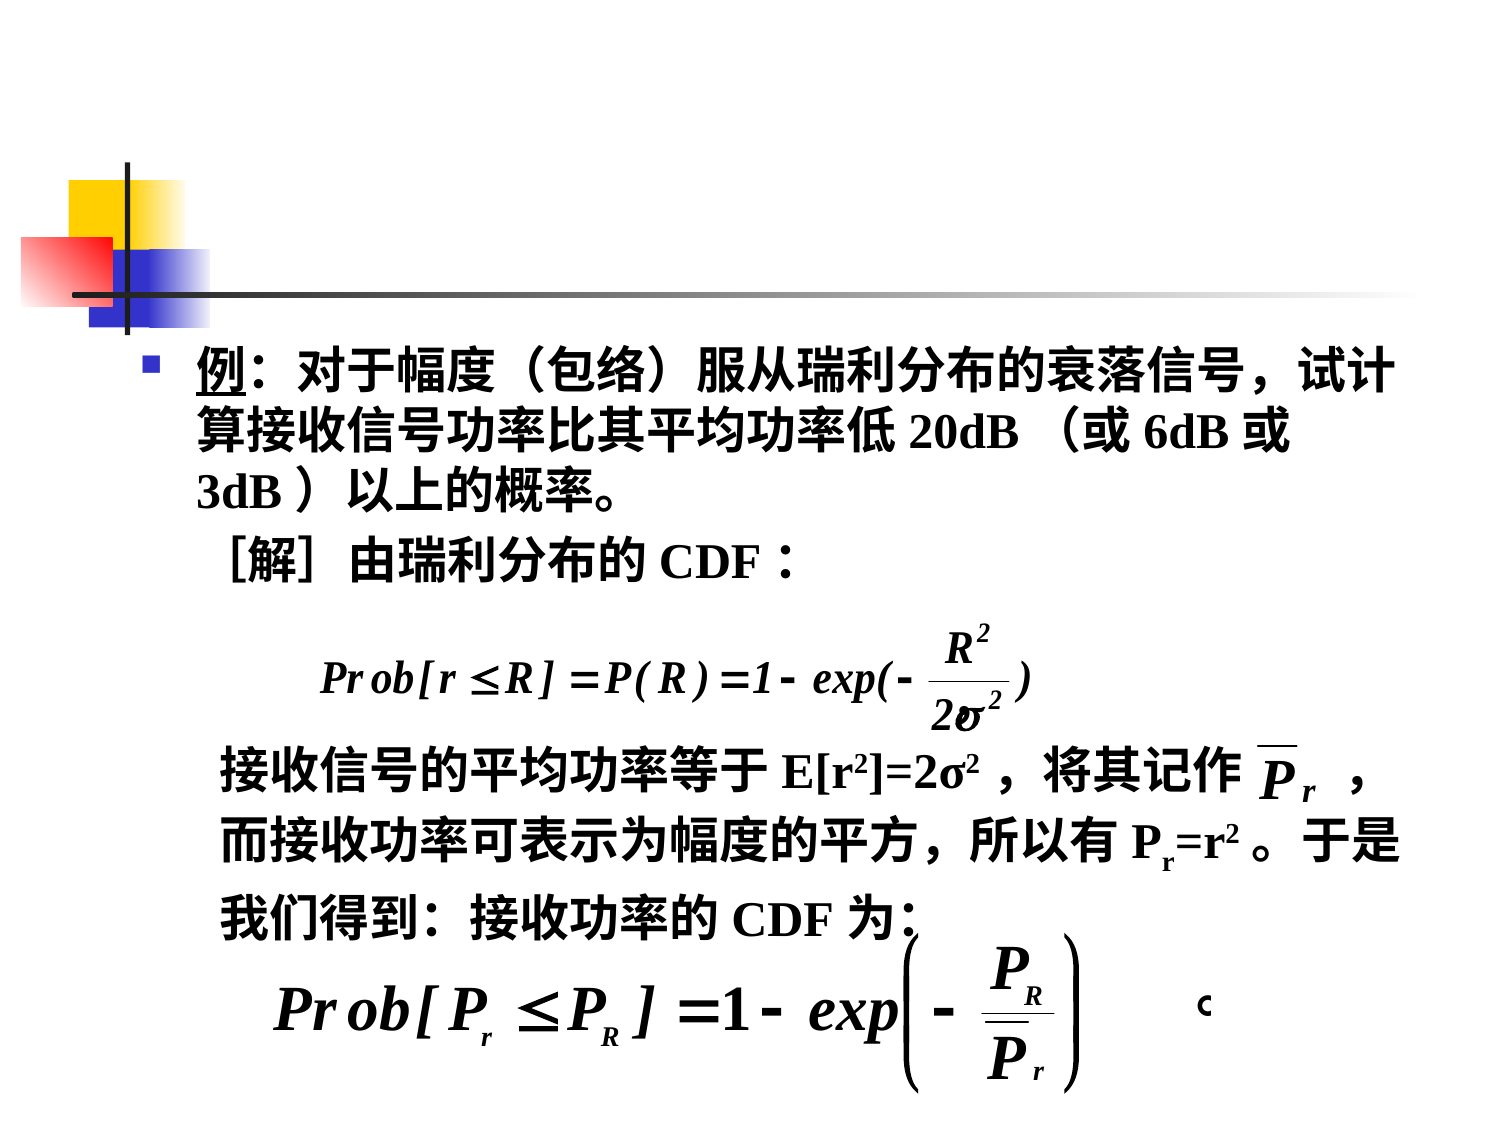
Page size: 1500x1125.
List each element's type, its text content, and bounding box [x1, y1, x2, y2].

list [1249, 737, 1328, 812]
list 例：对于幅度（包络）服从瑞利分布的衰落信号，试计算接收信号功率比其平均功率低20dB（或6dB或3dB）以上的概率。 ［解］由瑞利分布的CDF： ， 接收信号的平均功率等于E[r2]=2σ2，将其记作 ， 而接收功率可表示为幅度的平方，所以有Pr=r2。于是 我们得到：接收功率的CDF为： [124, 330, 1438, 1076]
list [312, 612, 1038, 738]
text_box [264, 926, 1211, 1099]
